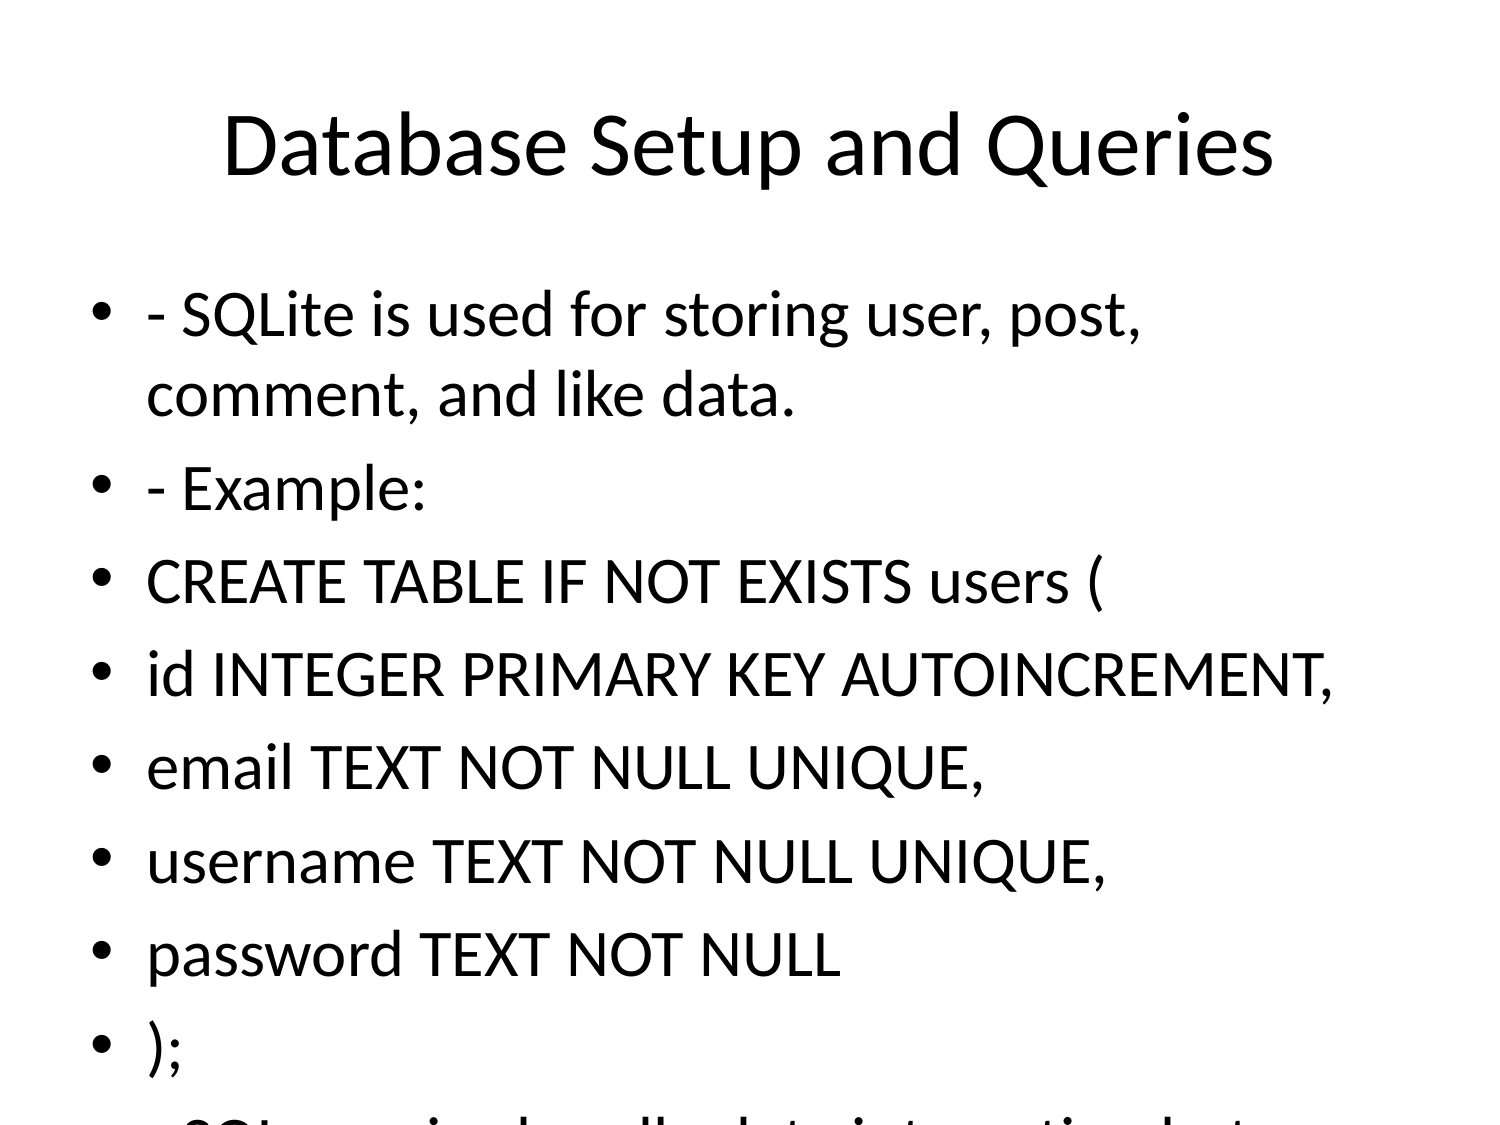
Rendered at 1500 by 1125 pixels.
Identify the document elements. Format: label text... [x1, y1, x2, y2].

list - SQLite is used for storing user, post, comment, and like data. - Example: CREATE TABLE IF NOT EXISTS users ( id INTEGER PRIMARY KEY AUTOINCREMENT, email TEXT NOT NULL UNIQUE, username TEXT NOT NULL UNIQUE, password TEXT NOT NULL ); - SQL queries handle data interaction between the app and the database. [75, 262, 1425, 1005]
title Database Setup and Queries [75, 45, 1425, 233]
